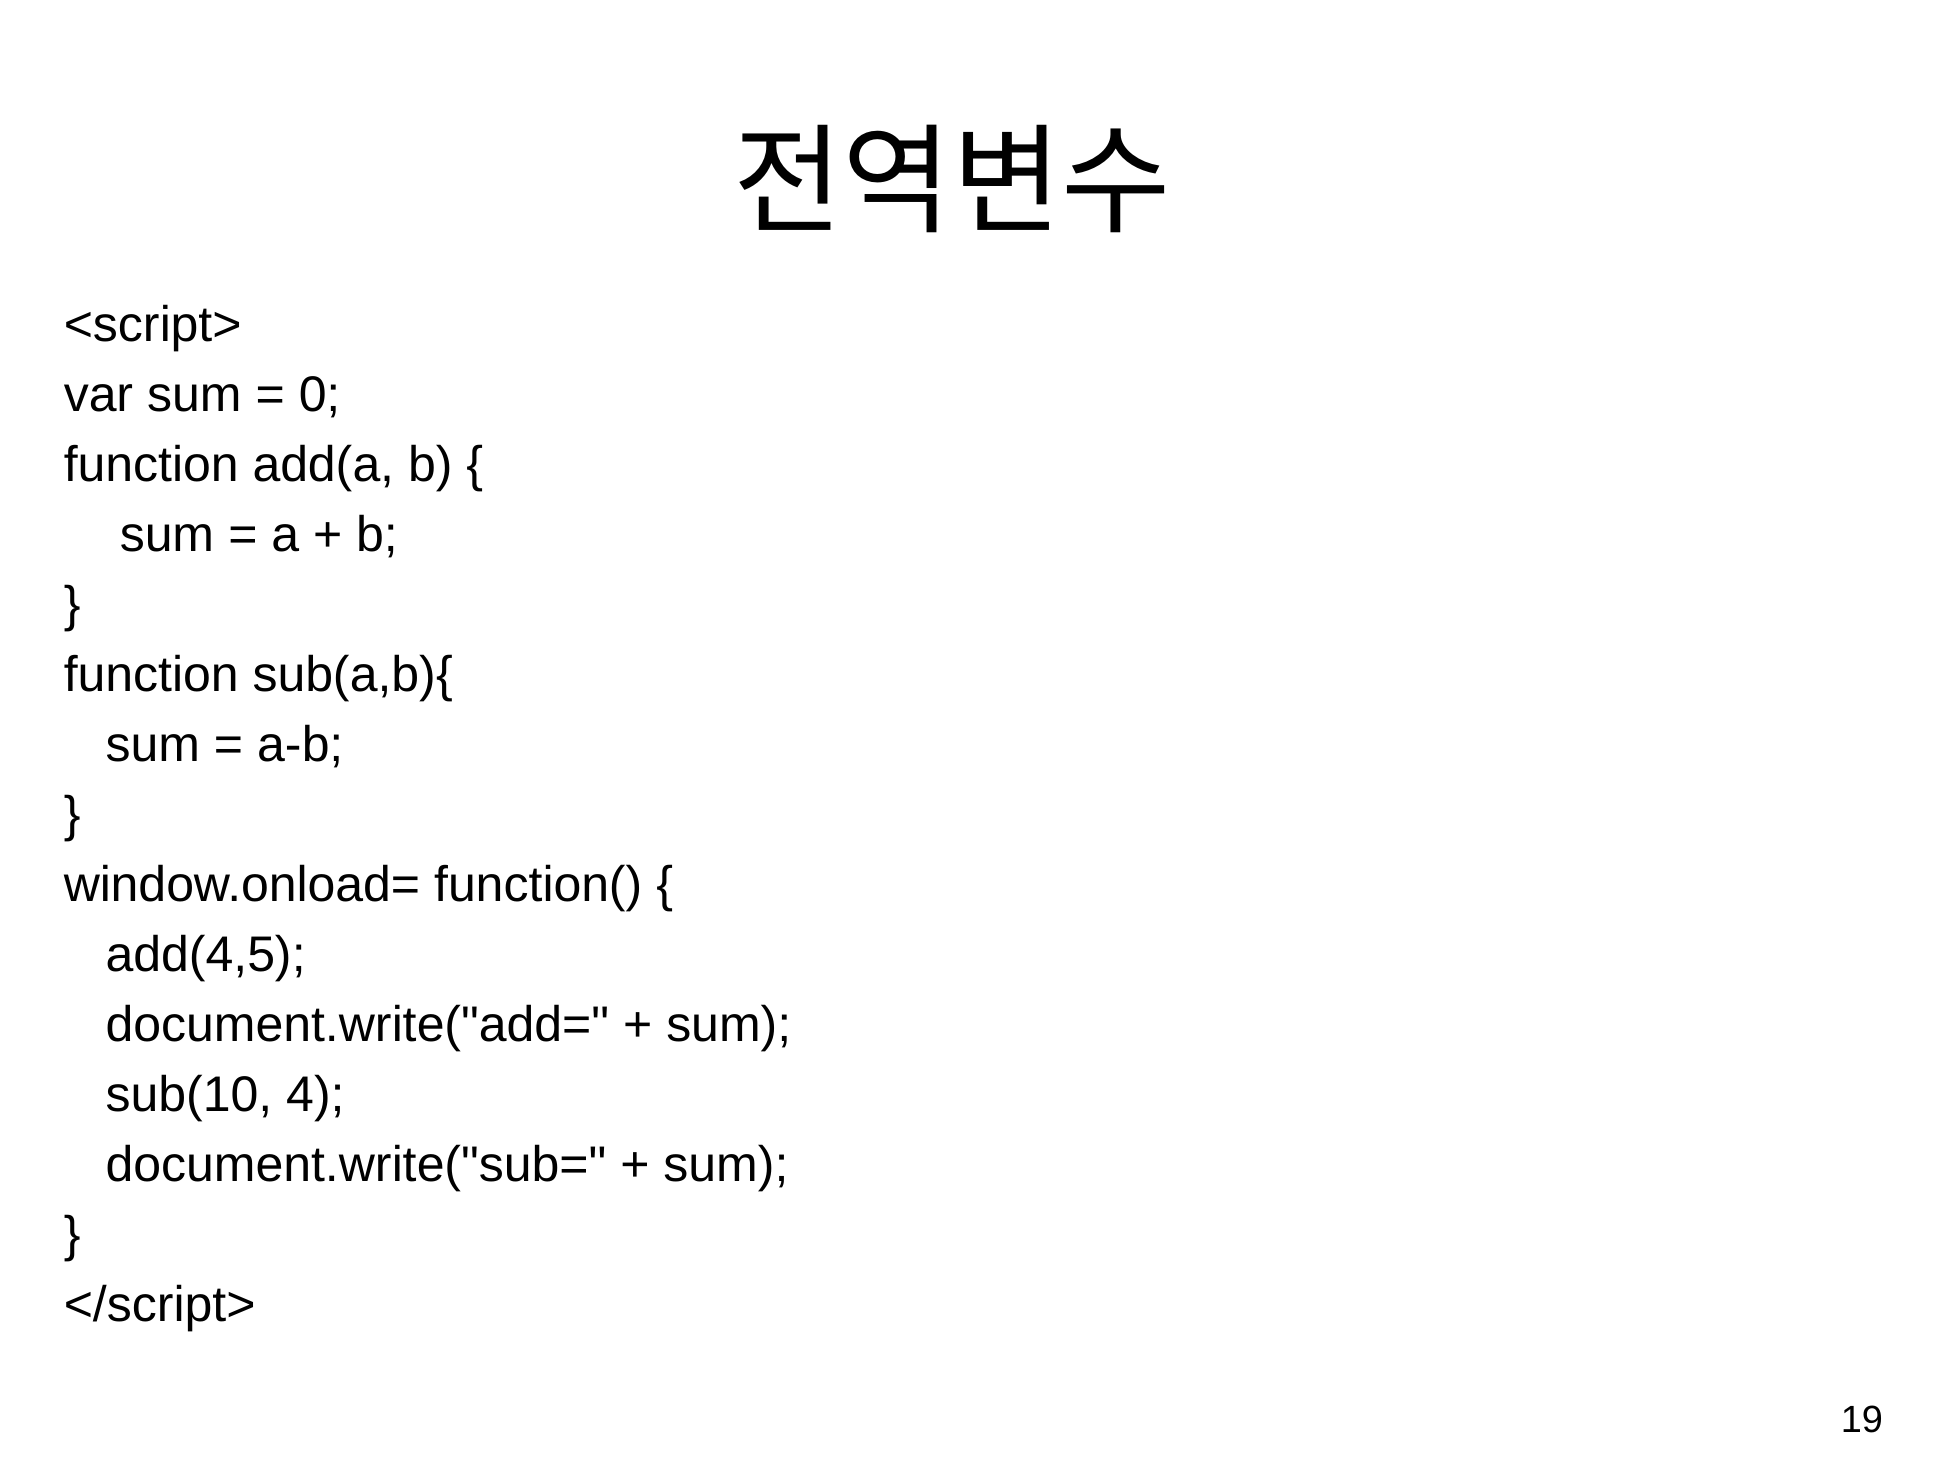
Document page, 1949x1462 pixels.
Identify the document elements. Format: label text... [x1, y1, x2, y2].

list <script> var sum = 0; function add(a, b) { sum = a + b; } function sub(a,b){ sum = a-b; } window.onload= function() { add(4,5); document.write("add=" + sum); sub(10, 4); document.write("sub=" + sum); } </script> [48, 284, 1897, 1343]
title 전역변수 [156, 92, 1749, 255]
slide_number 19 [1496, 1372, 1899, 1462]
